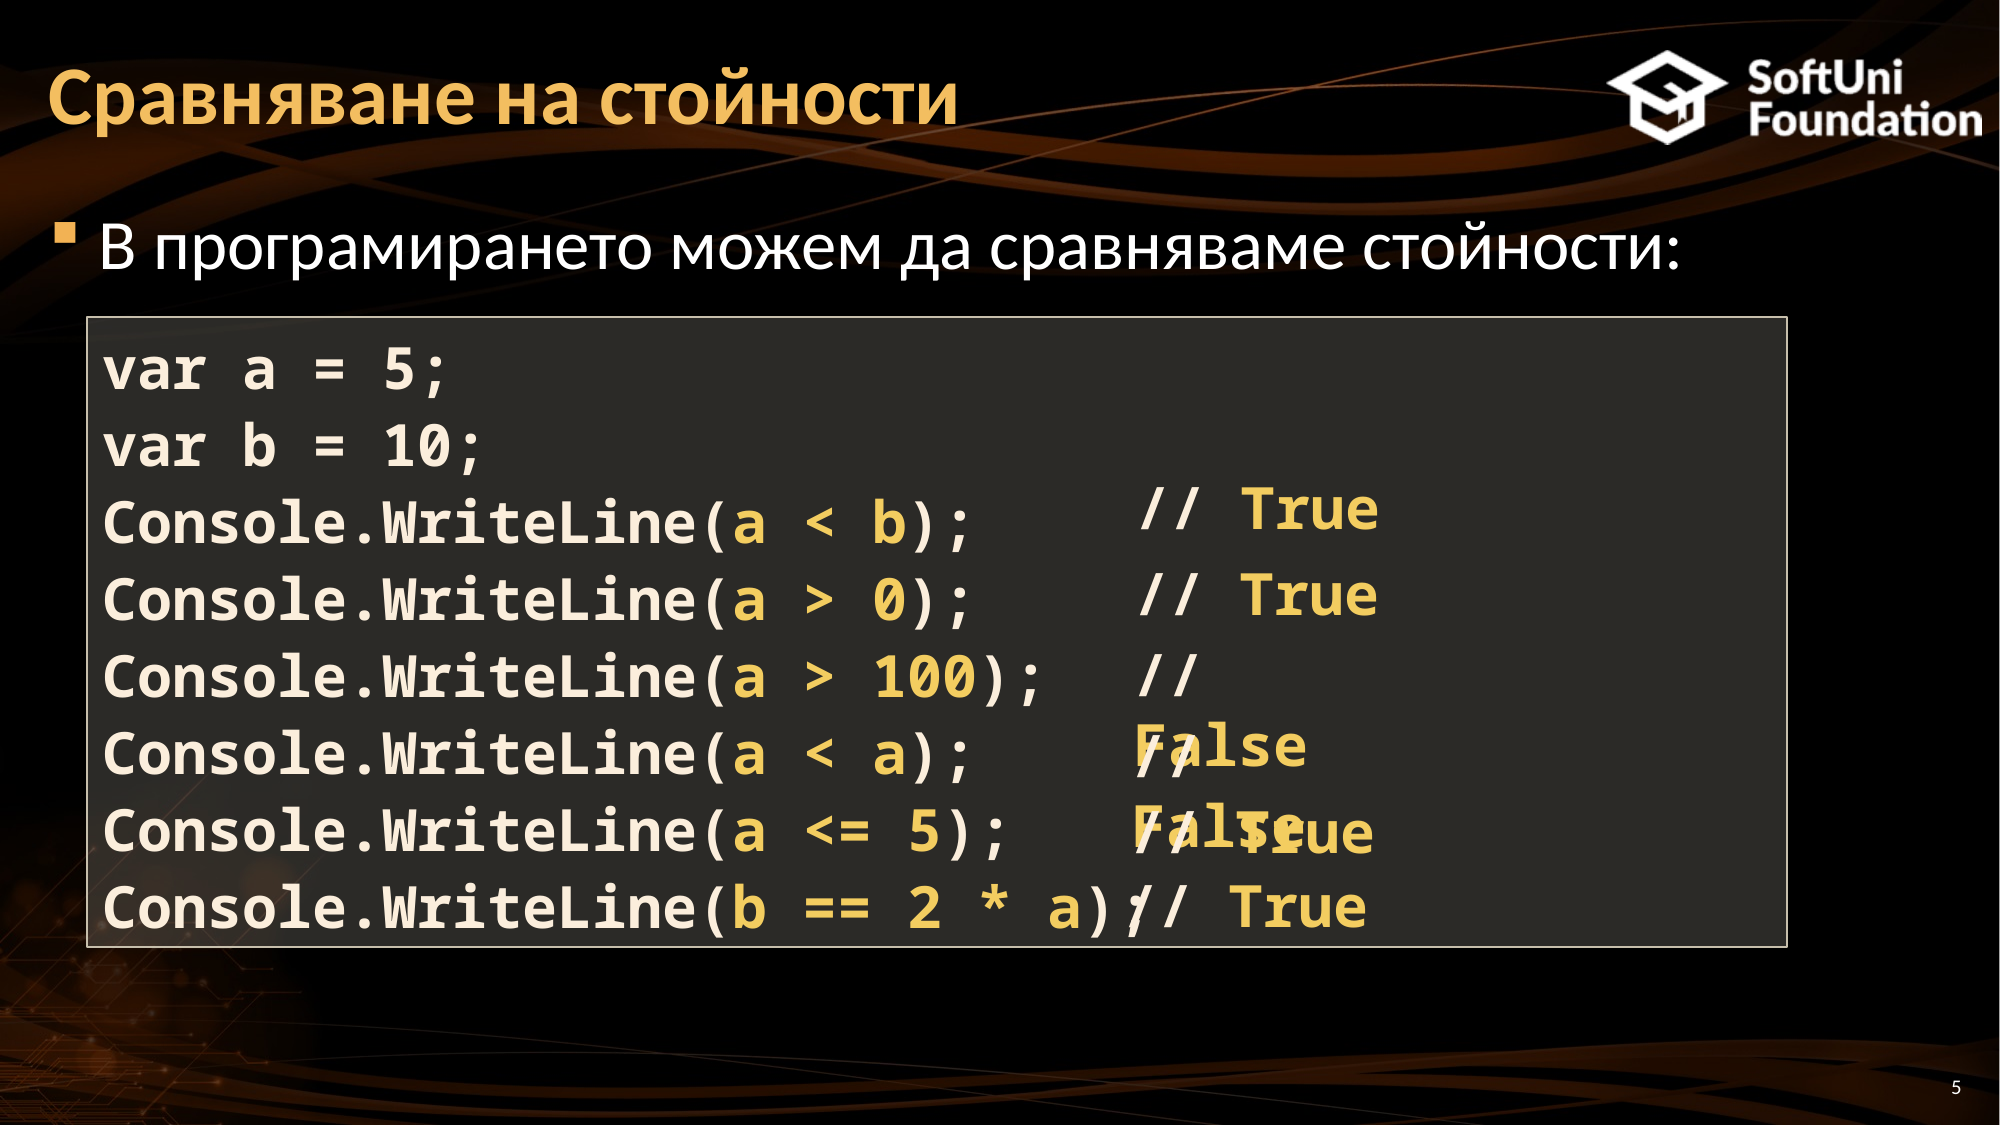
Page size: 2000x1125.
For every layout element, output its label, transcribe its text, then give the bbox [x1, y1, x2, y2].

text_box // True [1108, 861, 1396, 946]
text_box // True [1120, 549, 1408, 635]
picture [0, 0, 2000, 1125]
text_box // False [1118, 630, 1406, 786]
title Сравняване на стойности [30, 6, 1602, 189]
text_box // True [1115, 788, 1403, 873]
text_box var a = 5; var b = 10; Console.WriteLine(a < b); Console.WriteLine(a > 0); Console.WriteLine(a > 100); Console.WriteLine(a < a); Console.WriteLine(a <= 5); Console.WriteLine(b == 2 * a); [87, 317, 1788, 948]
text_box // True [1120, 464, 1411, 549]
text_box // False [1116, 711, 1405, 867]
list В програмирането можем да сравняваме стойности: [31, 188, 1968, 1103]
